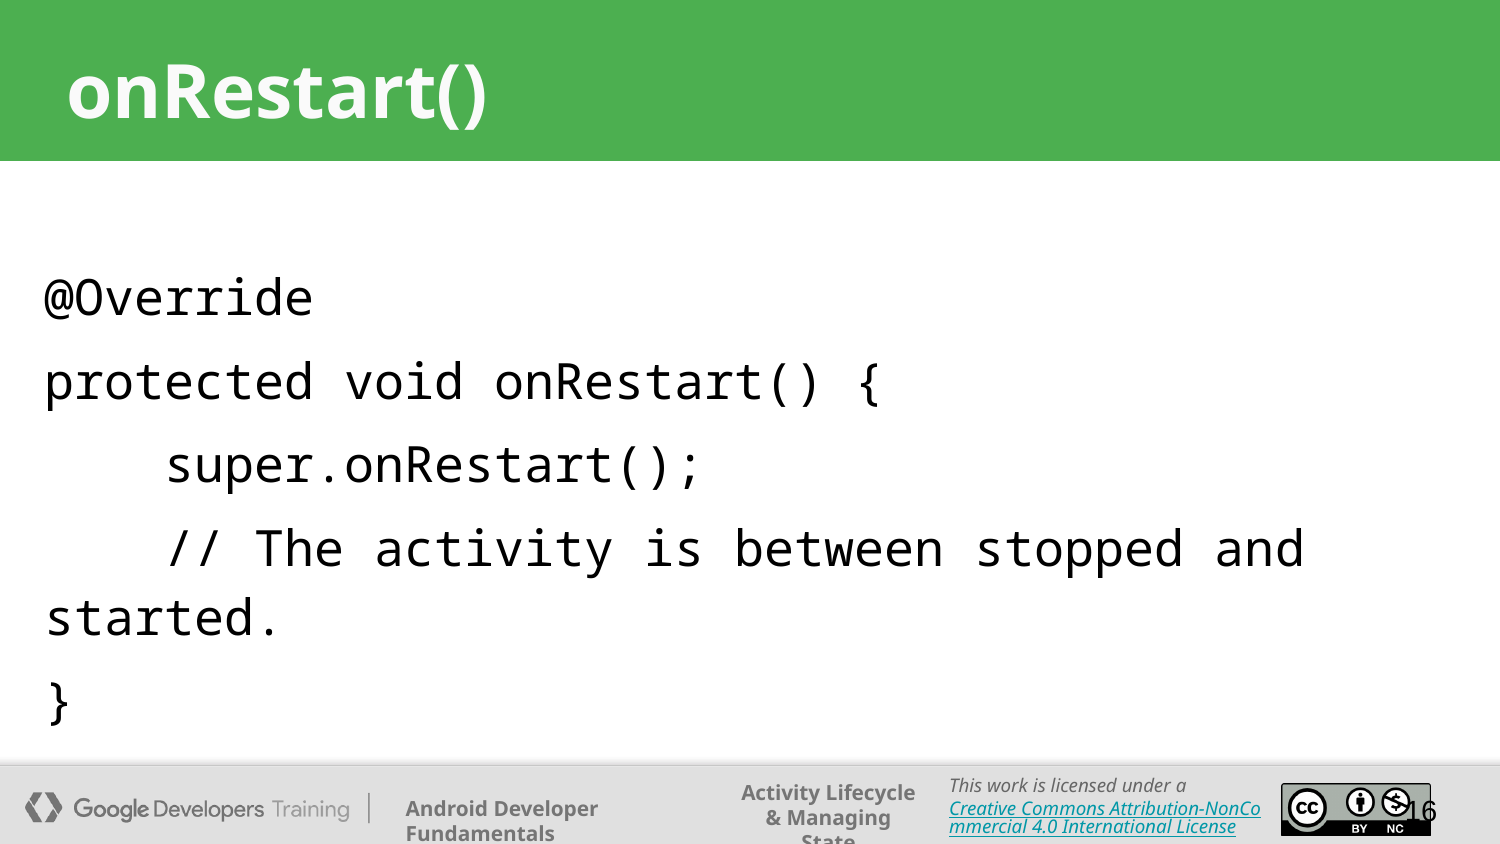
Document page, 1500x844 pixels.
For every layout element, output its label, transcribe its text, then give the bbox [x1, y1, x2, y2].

text_box @Override protected void onRestart() { super.onRestart(); // The activity is between stopped and started. } [29, 181, 1480, 743]
slide_number ‹#› [1389, 777, 1480, 842]
title onRestart() [51, 28, 1472, 122]
picture [0, 161, 1500, 844]
